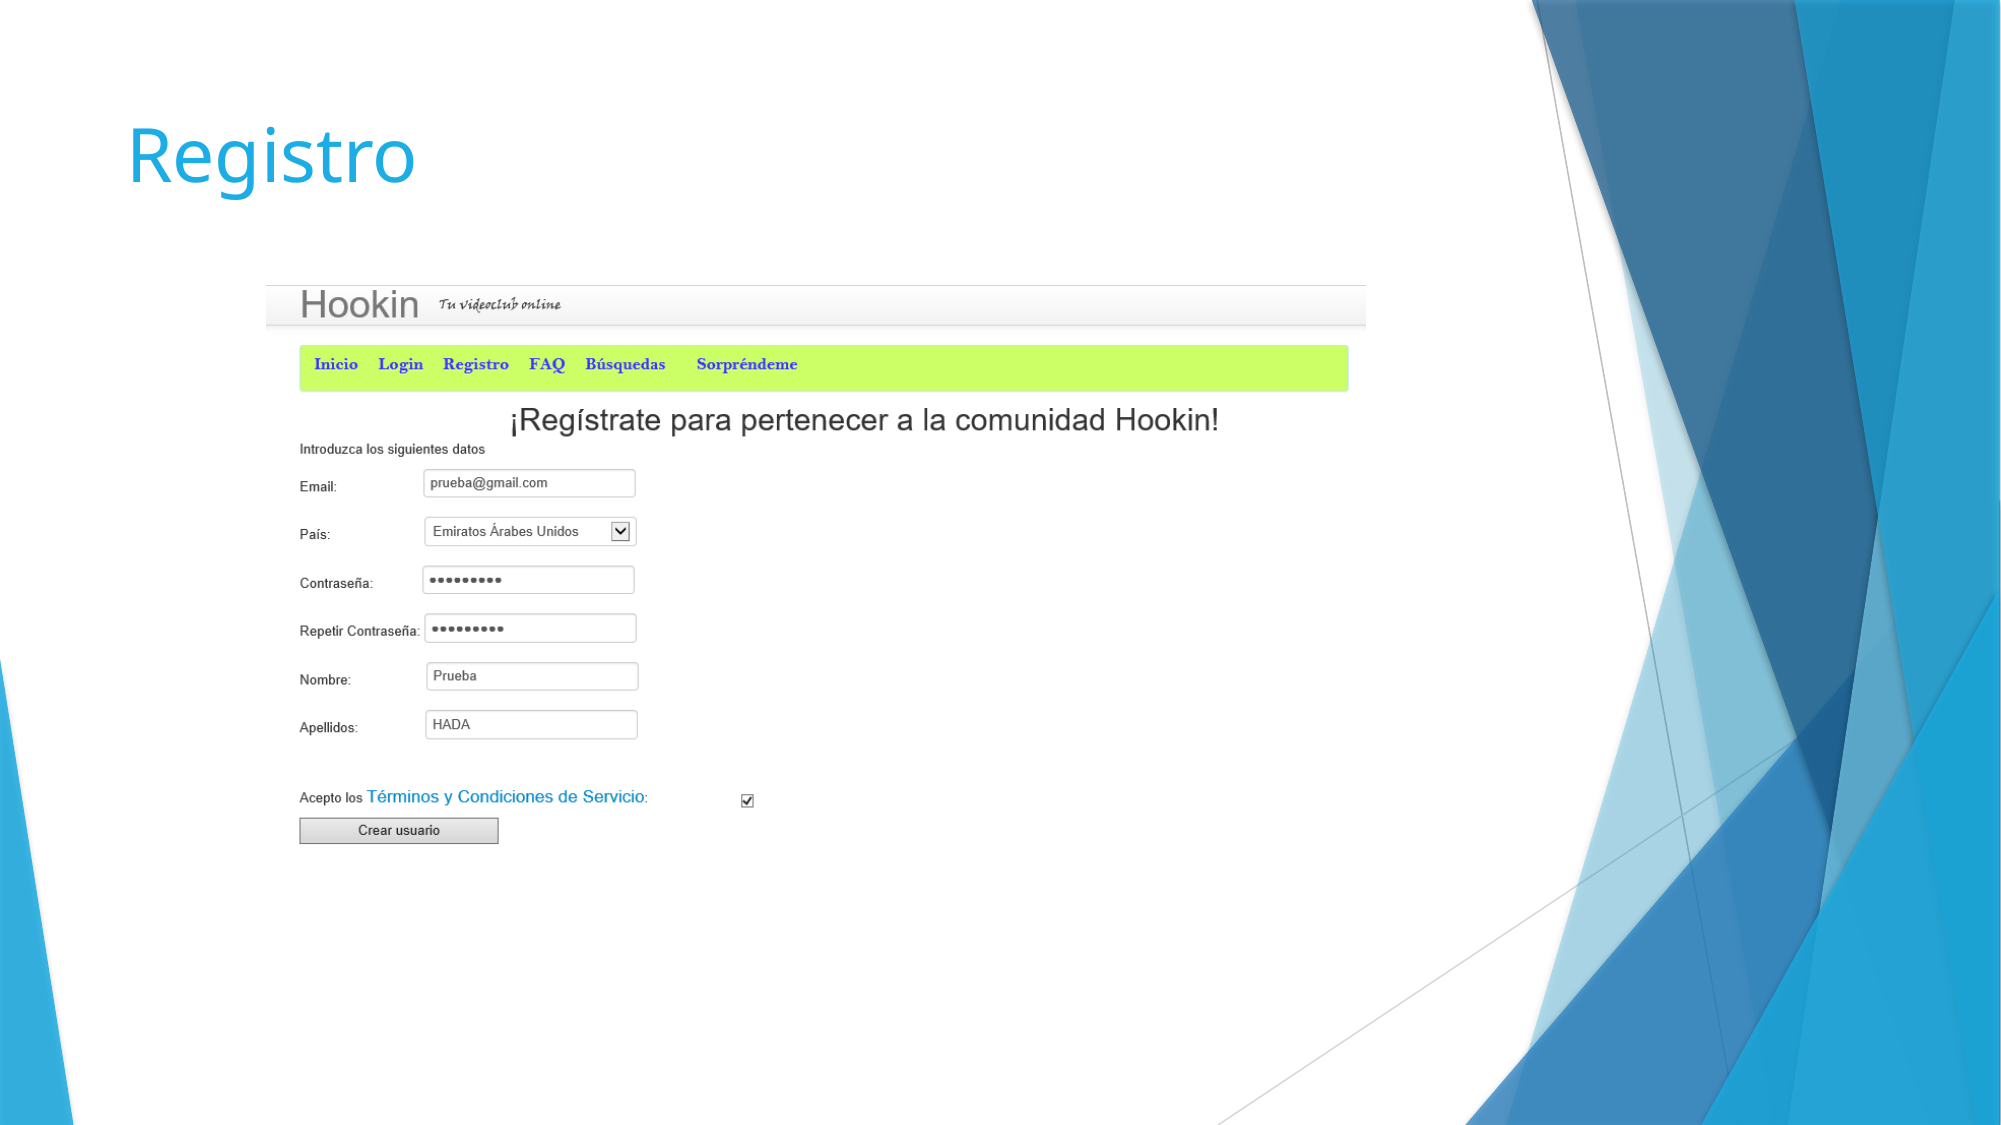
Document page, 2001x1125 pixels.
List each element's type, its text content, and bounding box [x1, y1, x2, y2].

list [265, 284, 1367, 963]
title Registro [111, 99, 1522, 317]
